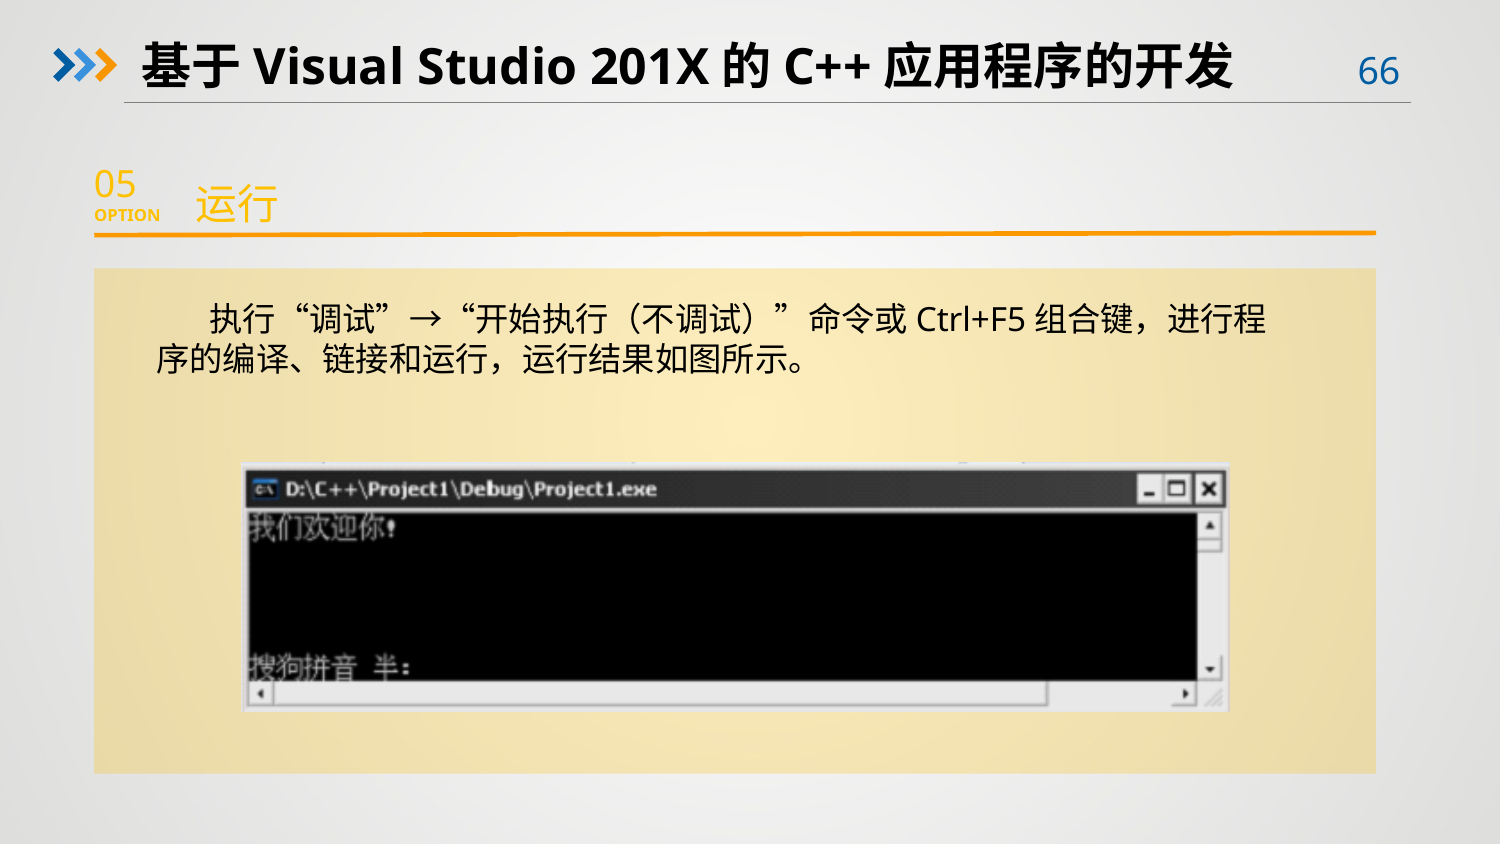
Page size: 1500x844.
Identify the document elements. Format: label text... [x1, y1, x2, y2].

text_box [93, 232, 1377, 236]
picture [0, 0, 1500, 844]
text_box 基于Visual Studio 201X的C++应用程序的开发 [141, 54, 1368, 136]
text_box [92, 266, 1378, 776]
text_box 运行 [180, 157, 795, 231]
text_box 执行“调试”→“开始执行（不调试）”命令或Ctrl+F5组合键，进行程序的编译、链接和运行，运行结果如图所示。 [141, 290, 1288, 432]
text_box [79, 159, 176, 234]
